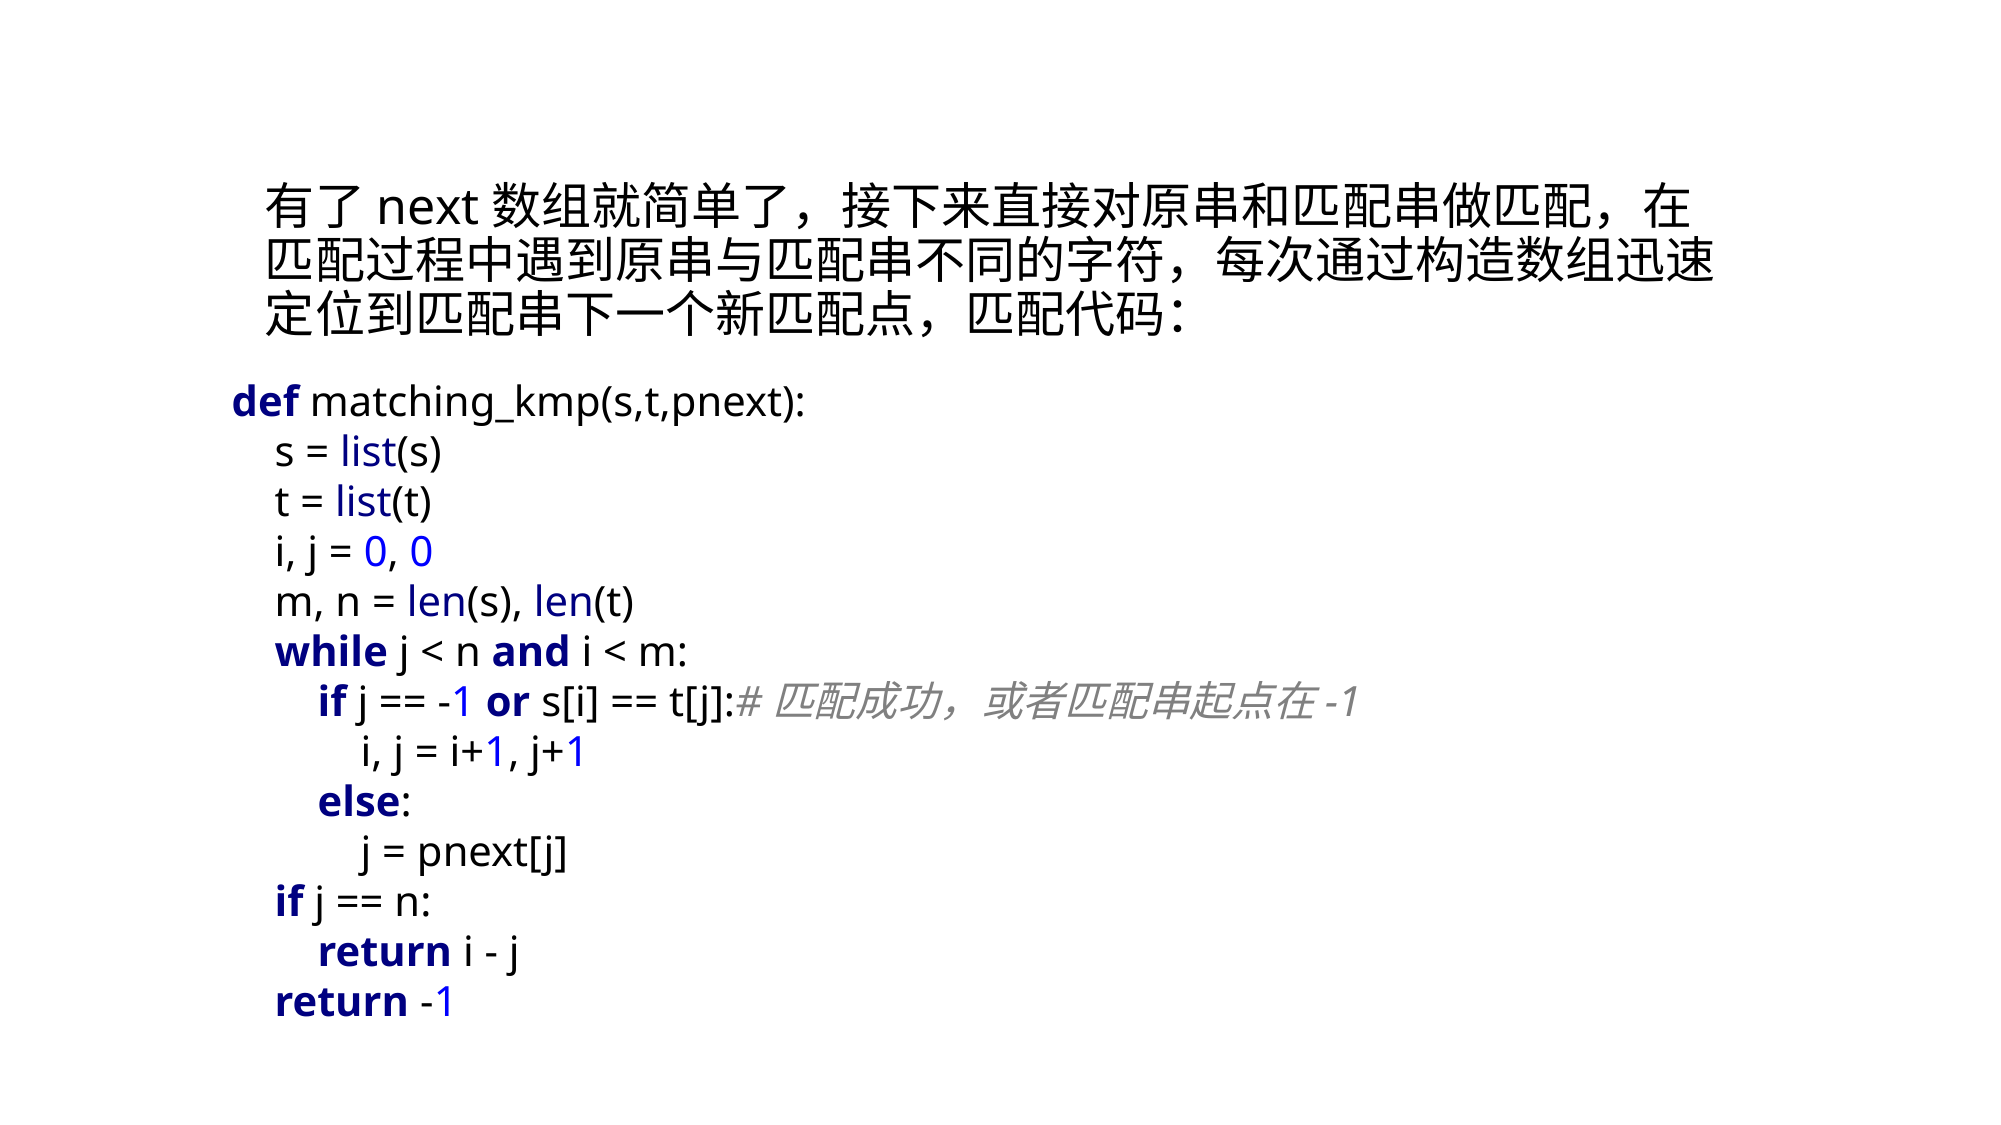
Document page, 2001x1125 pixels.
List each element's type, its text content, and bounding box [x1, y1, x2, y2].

subtitle 有了next数组就简单了，接下来直接对原串和匹配串做匹配，在匹配过程中遇到原串与匹配串不同的字符，每次通过构造数组迅速定位到匹配串下一个新匹配点，匹配代码： [249, 173, 1750, 446]
text_box def matching_kmp(s,t,pnext): s = list(s) t = list(t) i, j = 0, 0 m, n = len(s), len(t) while j < n and i < m: if j == -1 or s[i] == t[j]:#匹配成功，或者匹配串起点在-1 i, j = i+1, j+1 else: j = pnext[j] if j == n: return i - j return -1 [216, 366, 1377, 1032]
